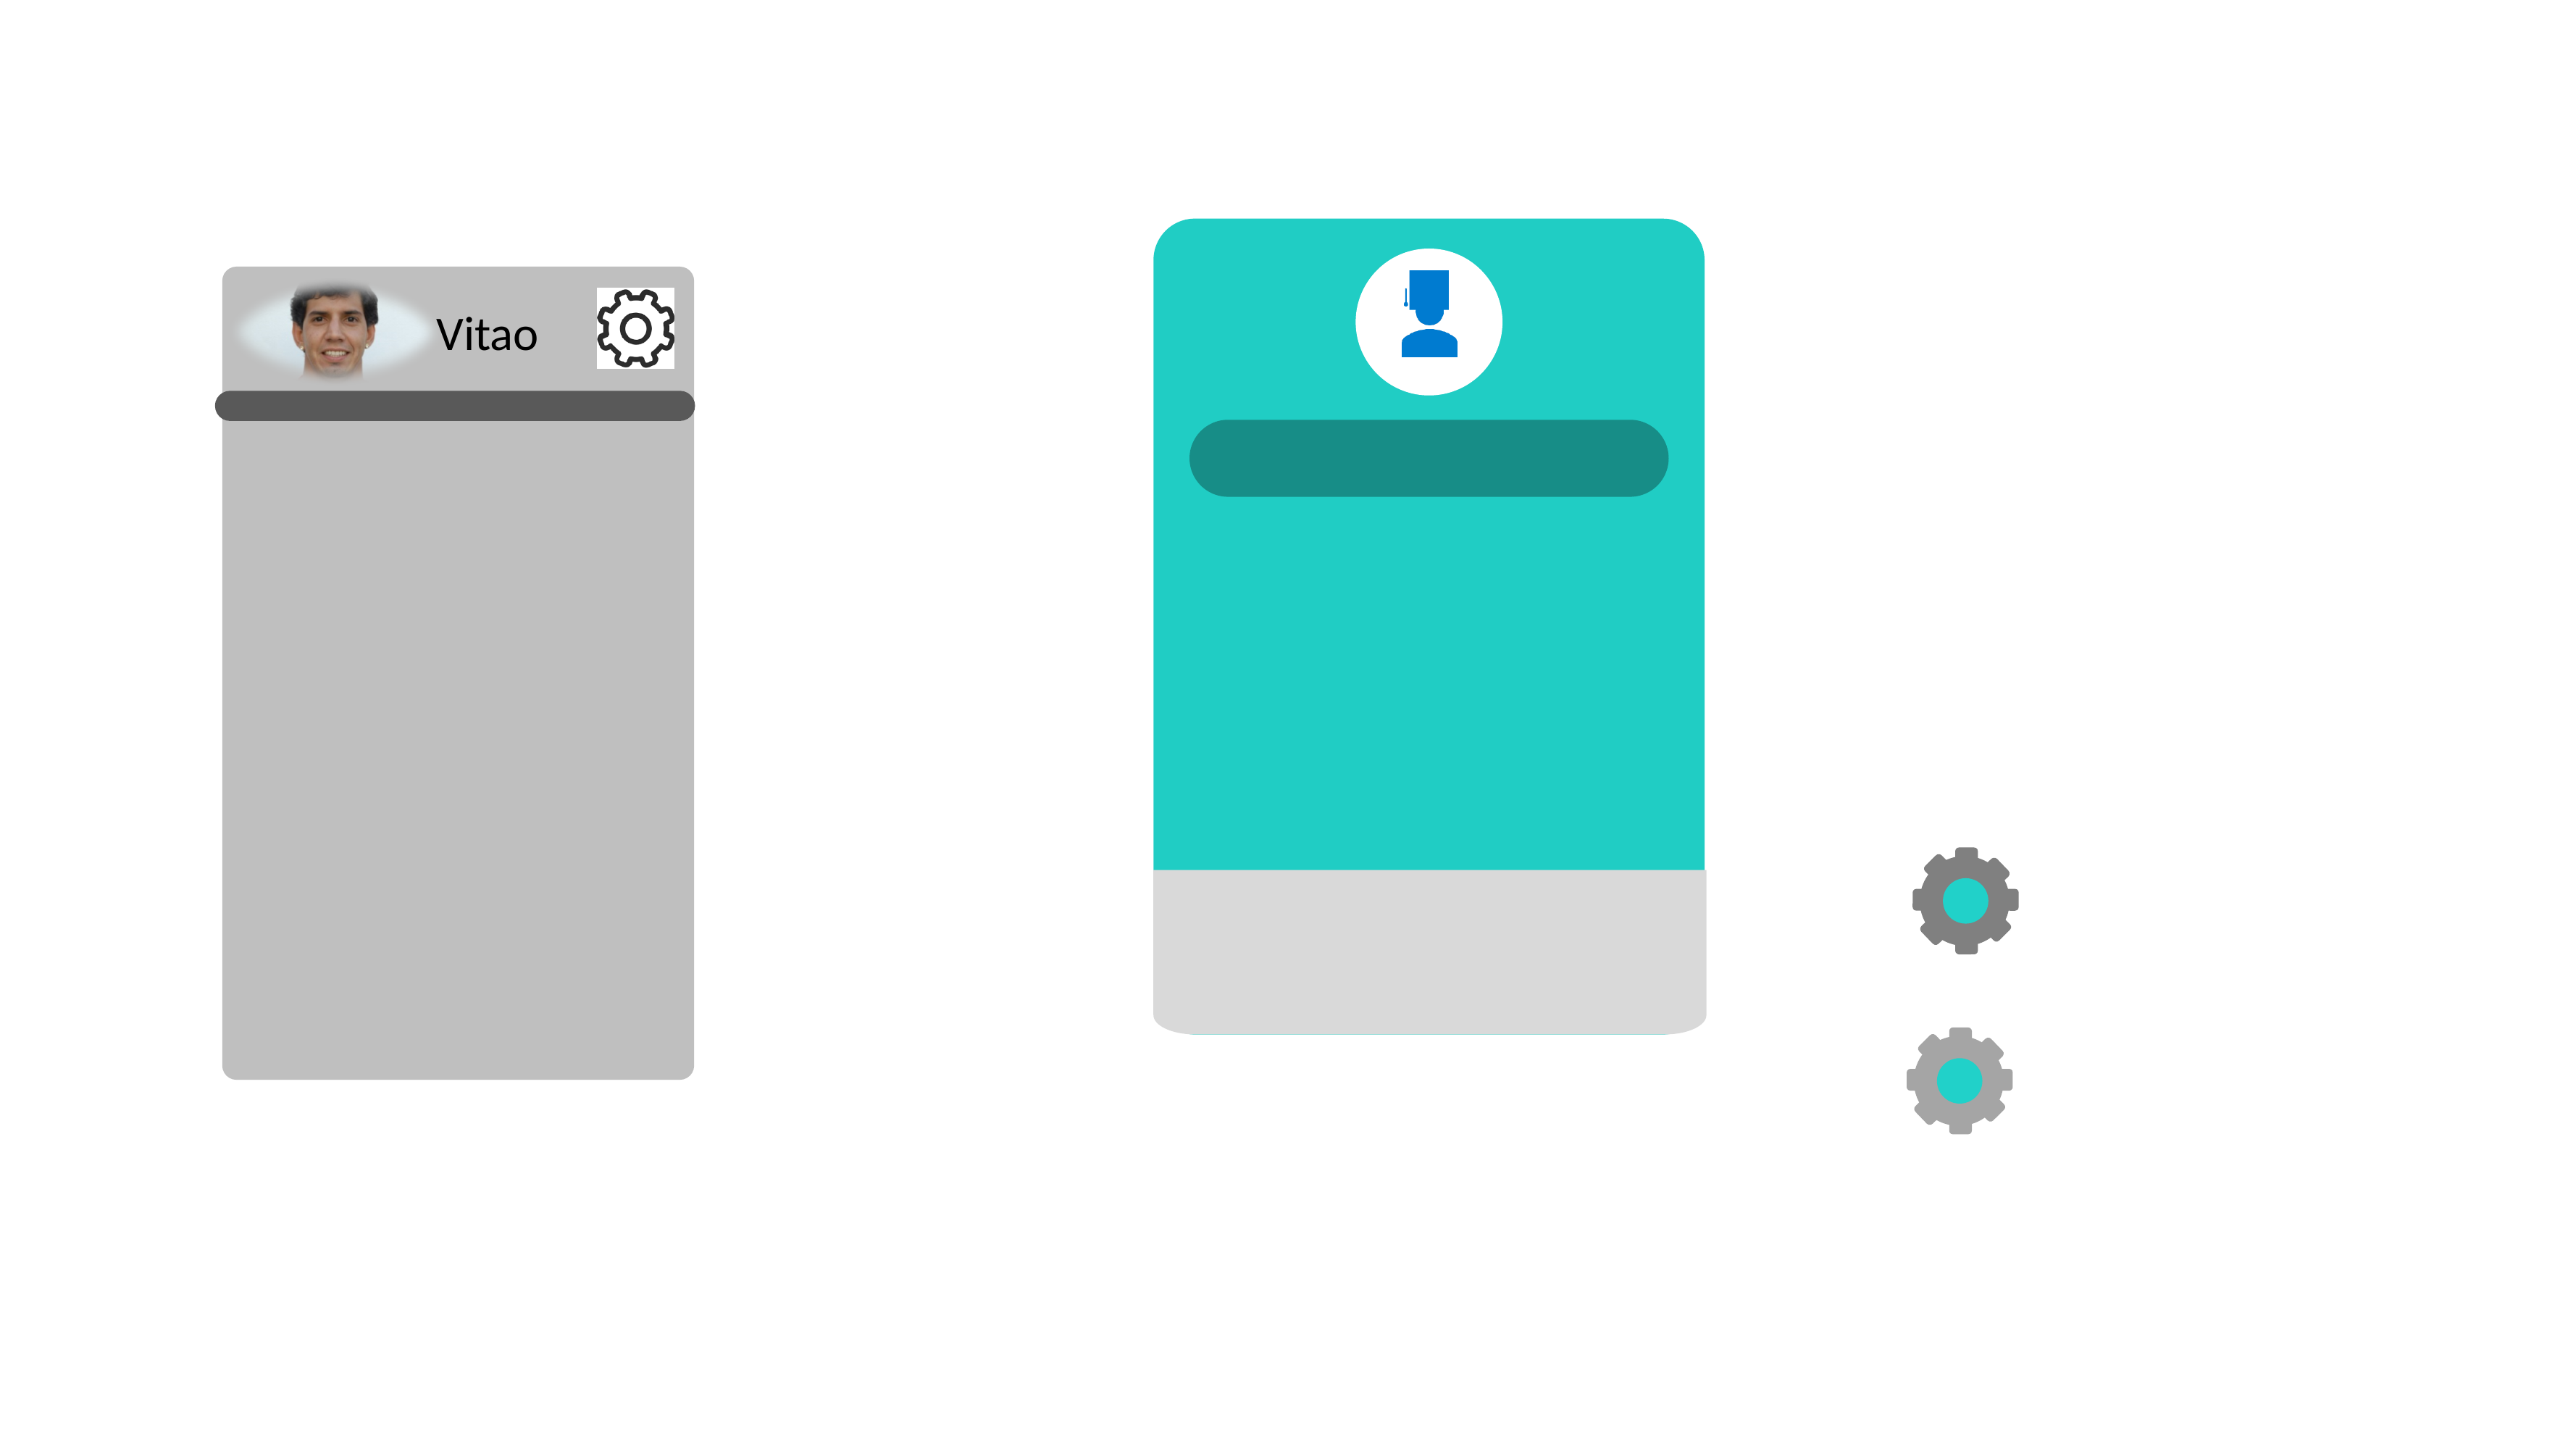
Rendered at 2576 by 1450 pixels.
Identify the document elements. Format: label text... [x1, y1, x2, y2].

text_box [1912, 845, 2019, 955]
picture [222, 275, 449, 387]
picture [596, 288, 674, 369]
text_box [1906, 1025, 2013, 1135]
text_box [1153, 218, 1707, 1035]
text_box [220, 412, 696, 1082]
text_box [213, 389, 697, 423]
text_box [222, 264, 696, 400]
text_box Vitao [452, 296, 589, 365]
